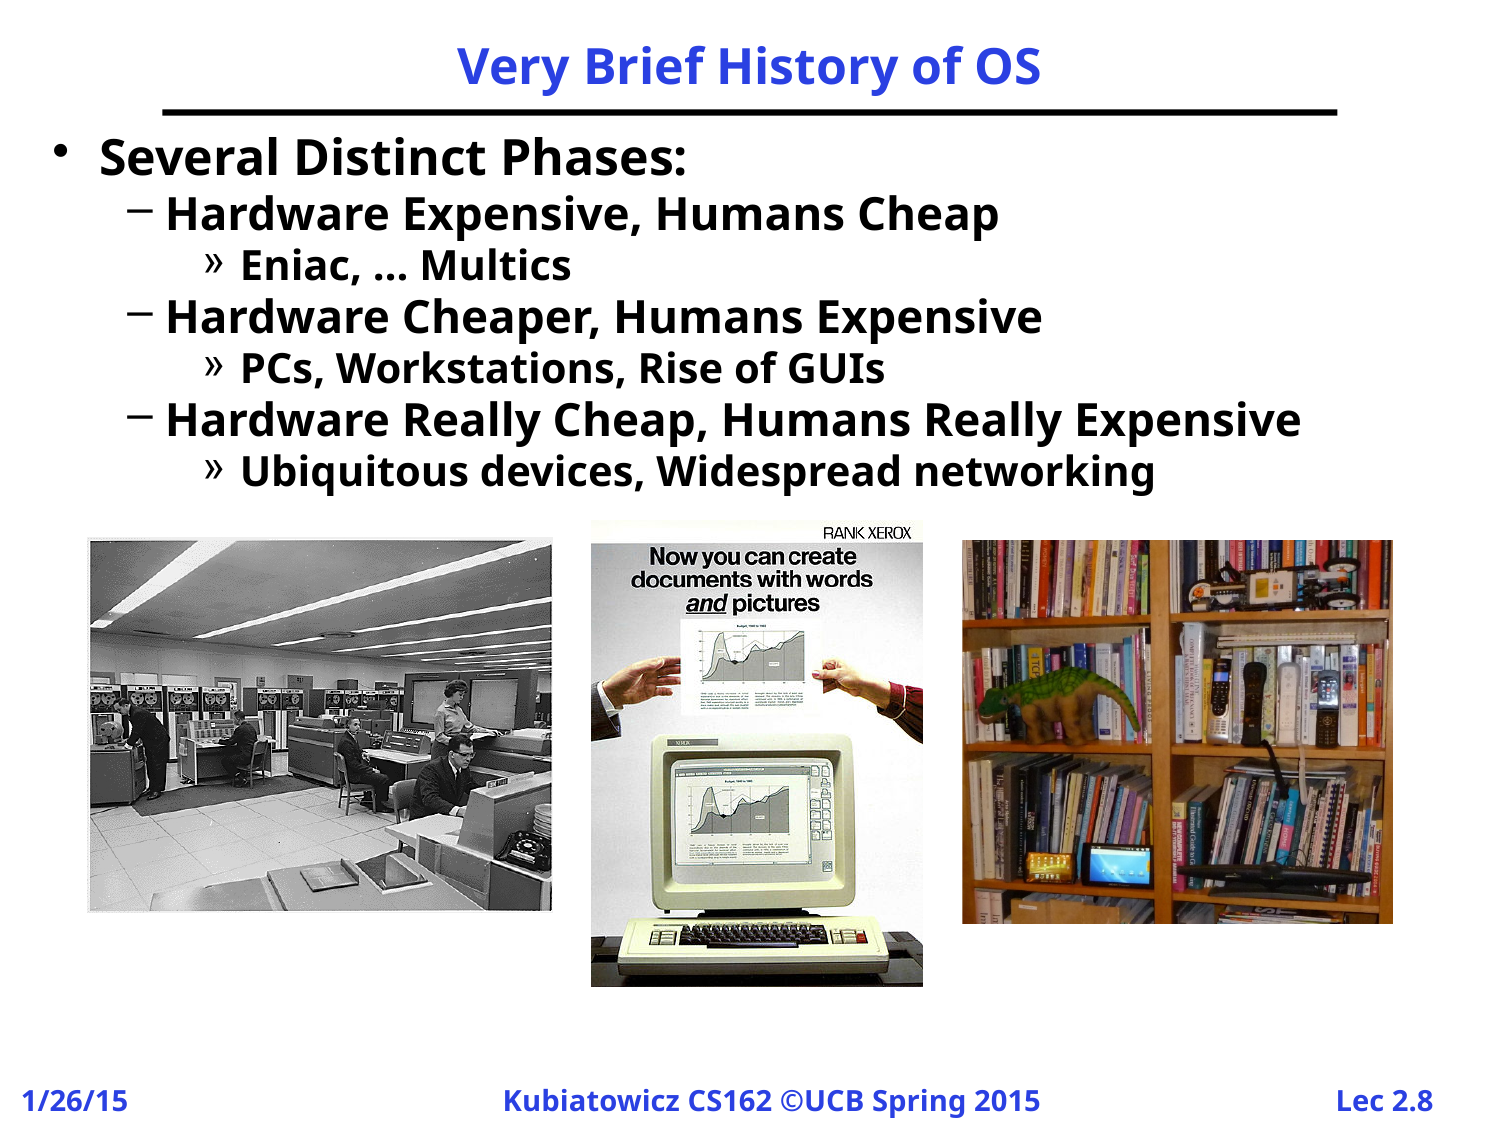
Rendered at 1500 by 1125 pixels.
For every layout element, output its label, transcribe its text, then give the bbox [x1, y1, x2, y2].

title Very Brief History of OS [162, 24, 1338, 113]
picture [87, 537, 553, 913]
picture [962, 539, 1394, 924]
picture [591, 520, 923, 987]
list Several Distinct Phases: Hardware Expensive, Humans Cheap Eniac, … Multics Hardware Cheaper, Humans Expensive PCs, Workstations, Rise of GUIs Hardware Really Cheap, Humans Really Expensive Ubiquitous devices, Widespread networking [37, 125, 1463, 1075]
